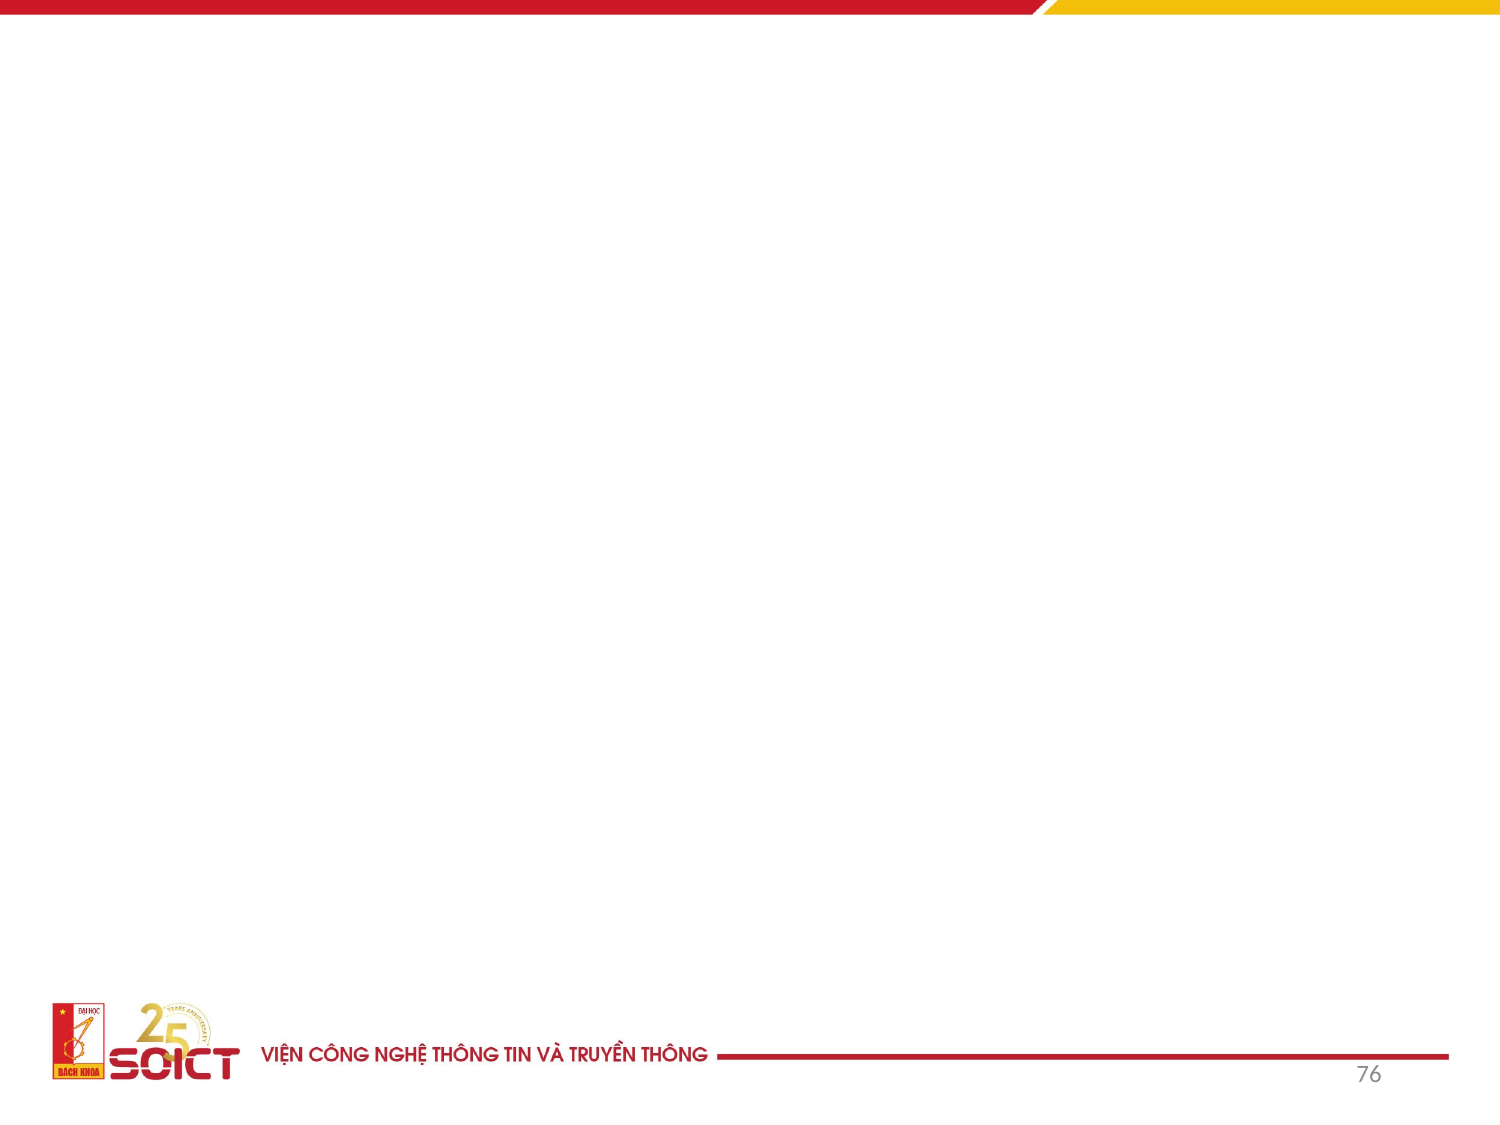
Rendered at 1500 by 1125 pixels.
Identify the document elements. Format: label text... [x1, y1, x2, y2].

slide_number 76 [1059, 1042, 1397, 1103]
picture [0, 0, 1500, 1125]
